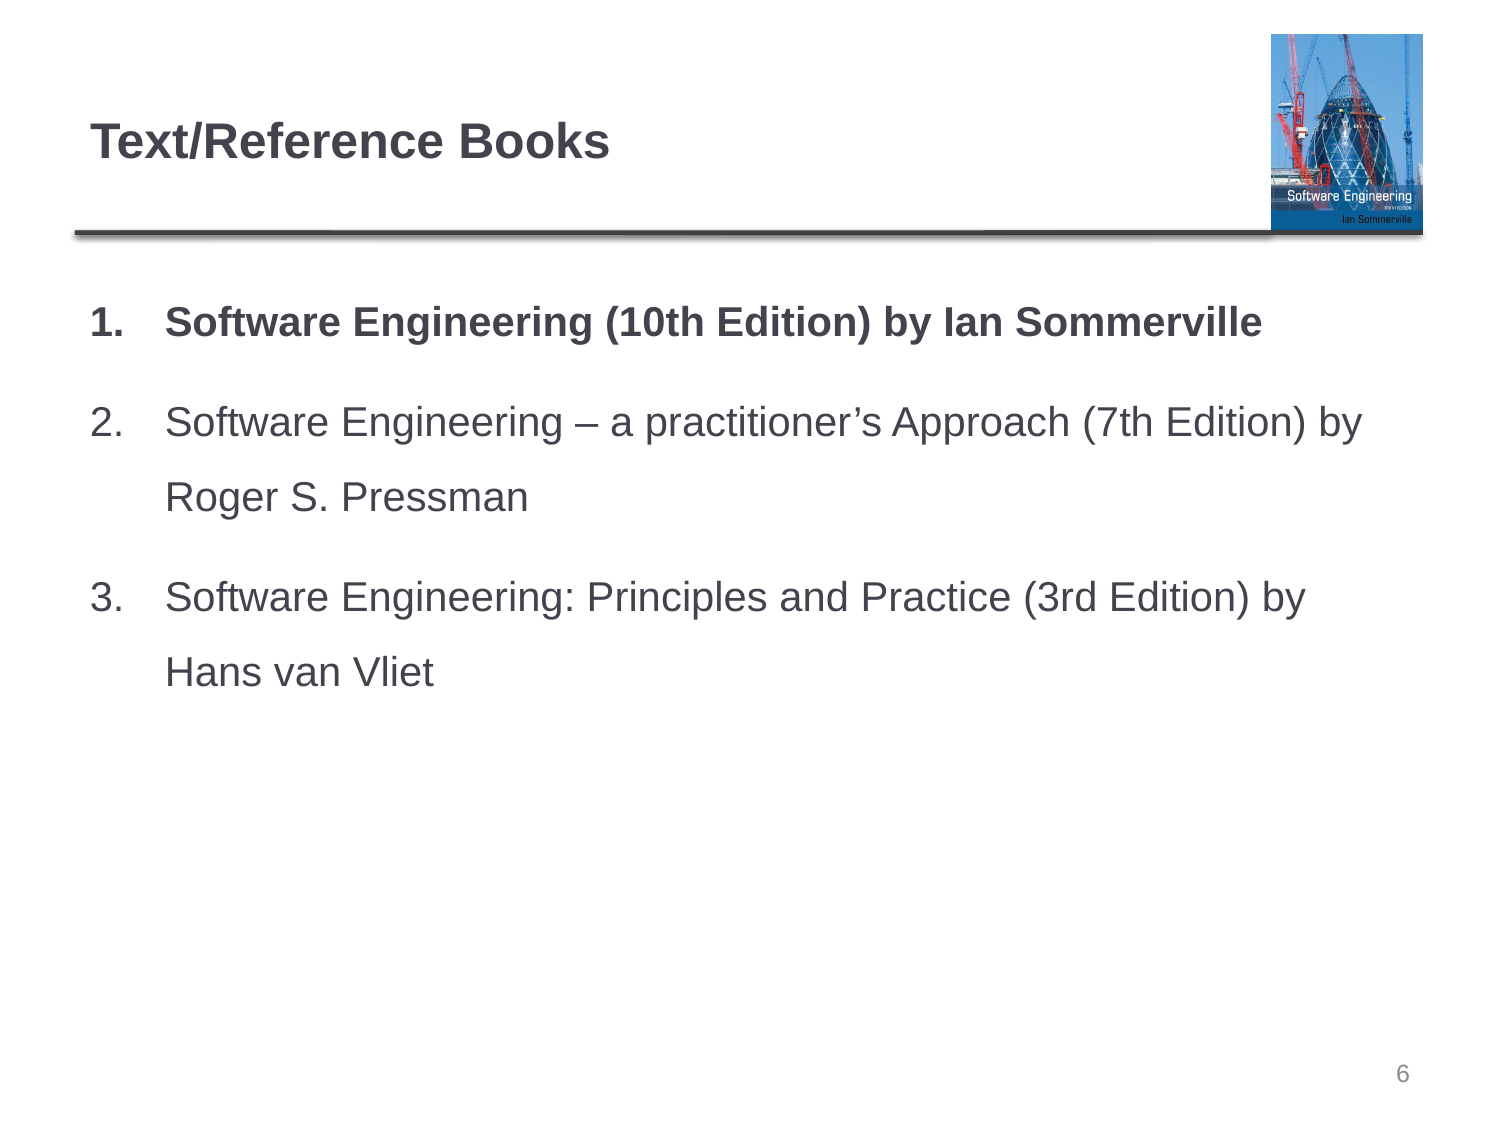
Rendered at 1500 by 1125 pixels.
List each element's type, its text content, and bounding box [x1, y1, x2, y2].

slide_number 6 [1074, 1042, 1425, 1103]
title Text/Reference Books [74, 44, 1272, 233]
picture [1271, 34, 1423, 230]
list Software Engineering (10th Edition) by Ian Sommerville Software Engineering – a practitioner’s Approach (7th Edition) by Roger S. Pressman Software Engineering: Principles and Practice (3rd Edition) by Hans van Vliet [75, 262, 1425, 1005]
